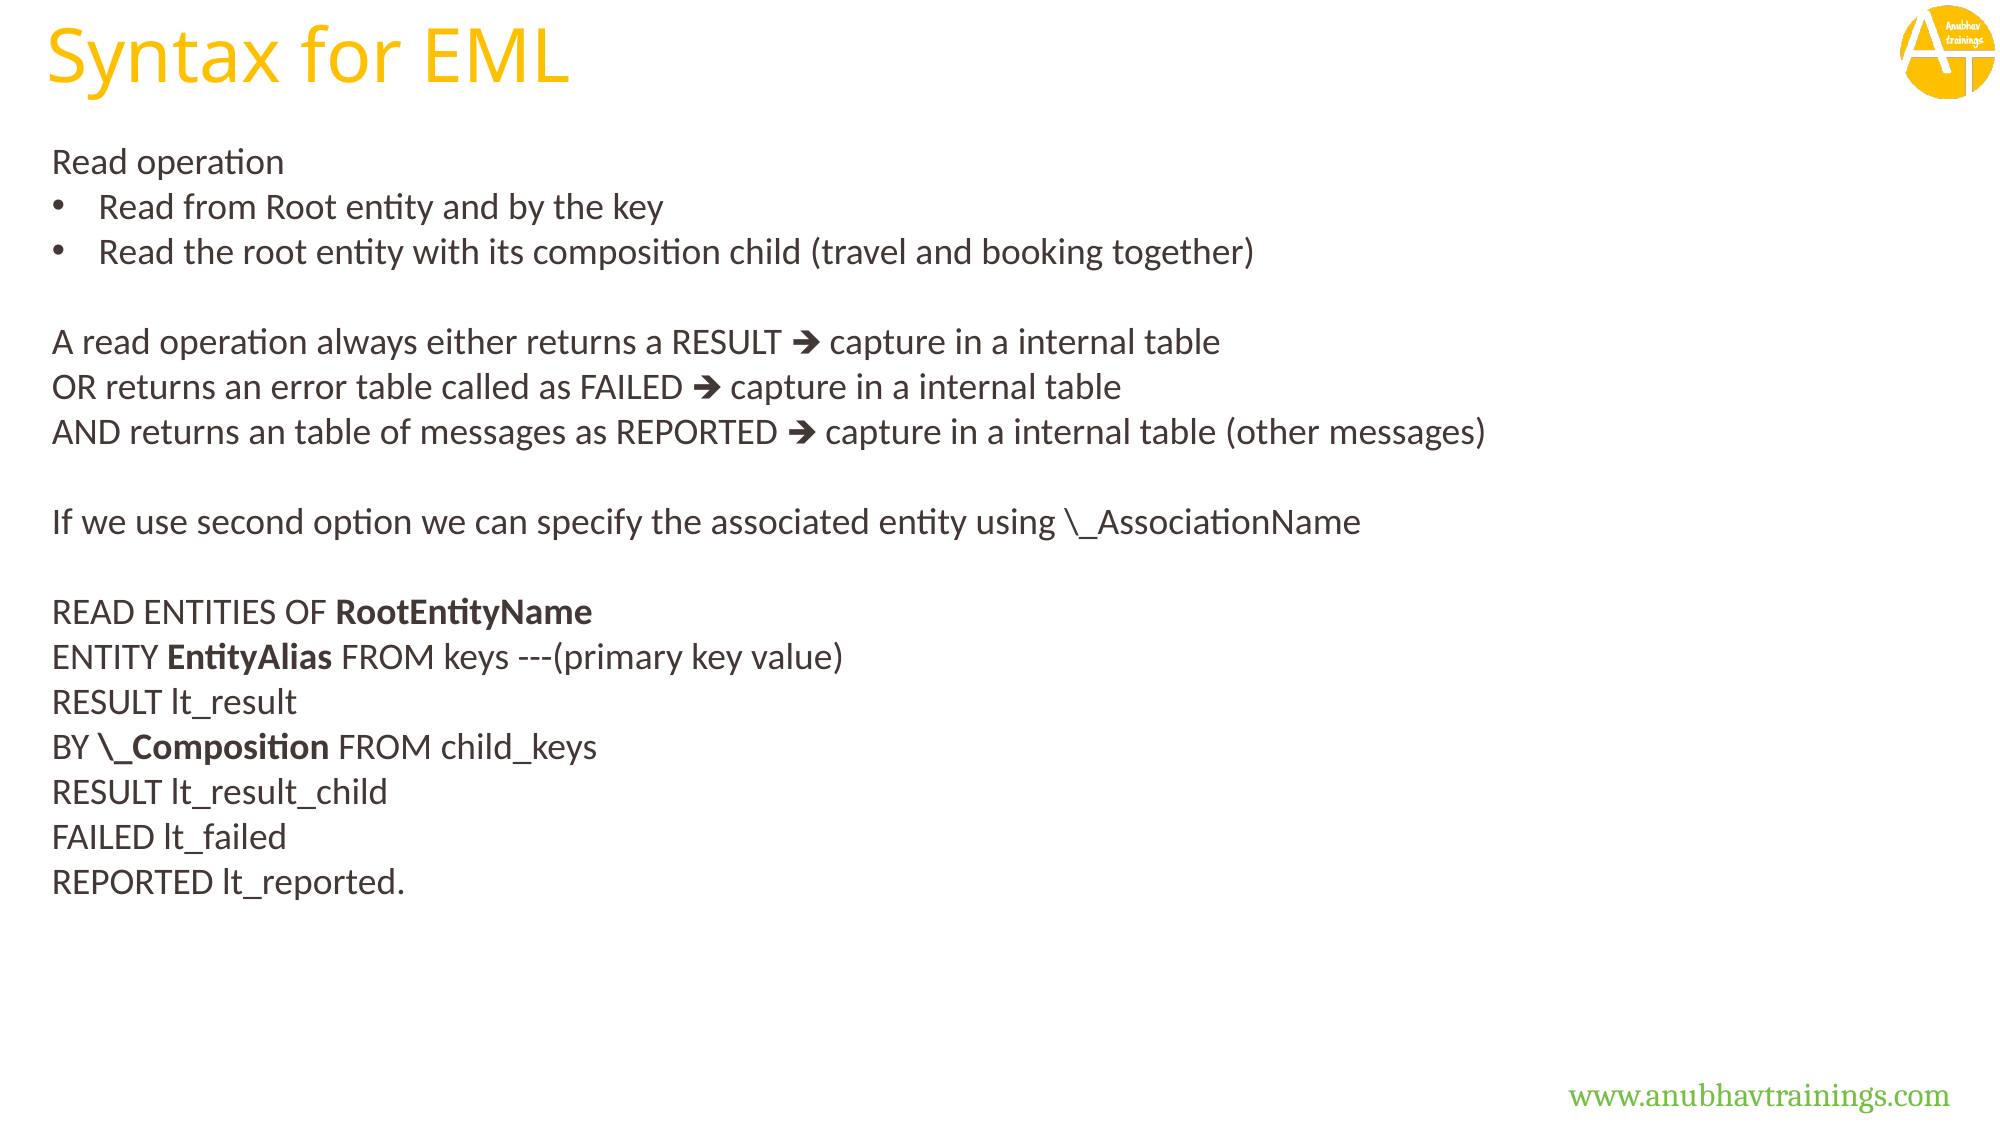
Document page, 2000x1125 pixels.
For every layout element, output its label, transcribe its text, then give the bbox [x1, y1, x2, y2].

text_box www.anubhavtrainings.com [1554, 1065, 2000, 1121]
picture [1891, 0, 2000, 107]
text_box Syntax for EML [31, 0, 1874, 105]
text_box Read operation Read from Root entity and by the key Read the root entity with its composition child (travel and booking together) A read operation always either returns a RESULT 🡺 capture in a internal table OR returns an error table called as FAILED 🡺 capture in a internal table AND returns an table of messages as REPORTED 🡺 capture in a internal table (other messages) If we use second option we can specify the associated entity using \_AssociationName READ ENTITIES OF RootEntityName ENTITY EntityAlias FROM keys ---(primary key value) RESULT lt_result BY \_Composition FROM child_keys RESULT lt_result_child FAILED lt_failed REPORTED lt_reported. [36, 129, 1974, 910]
